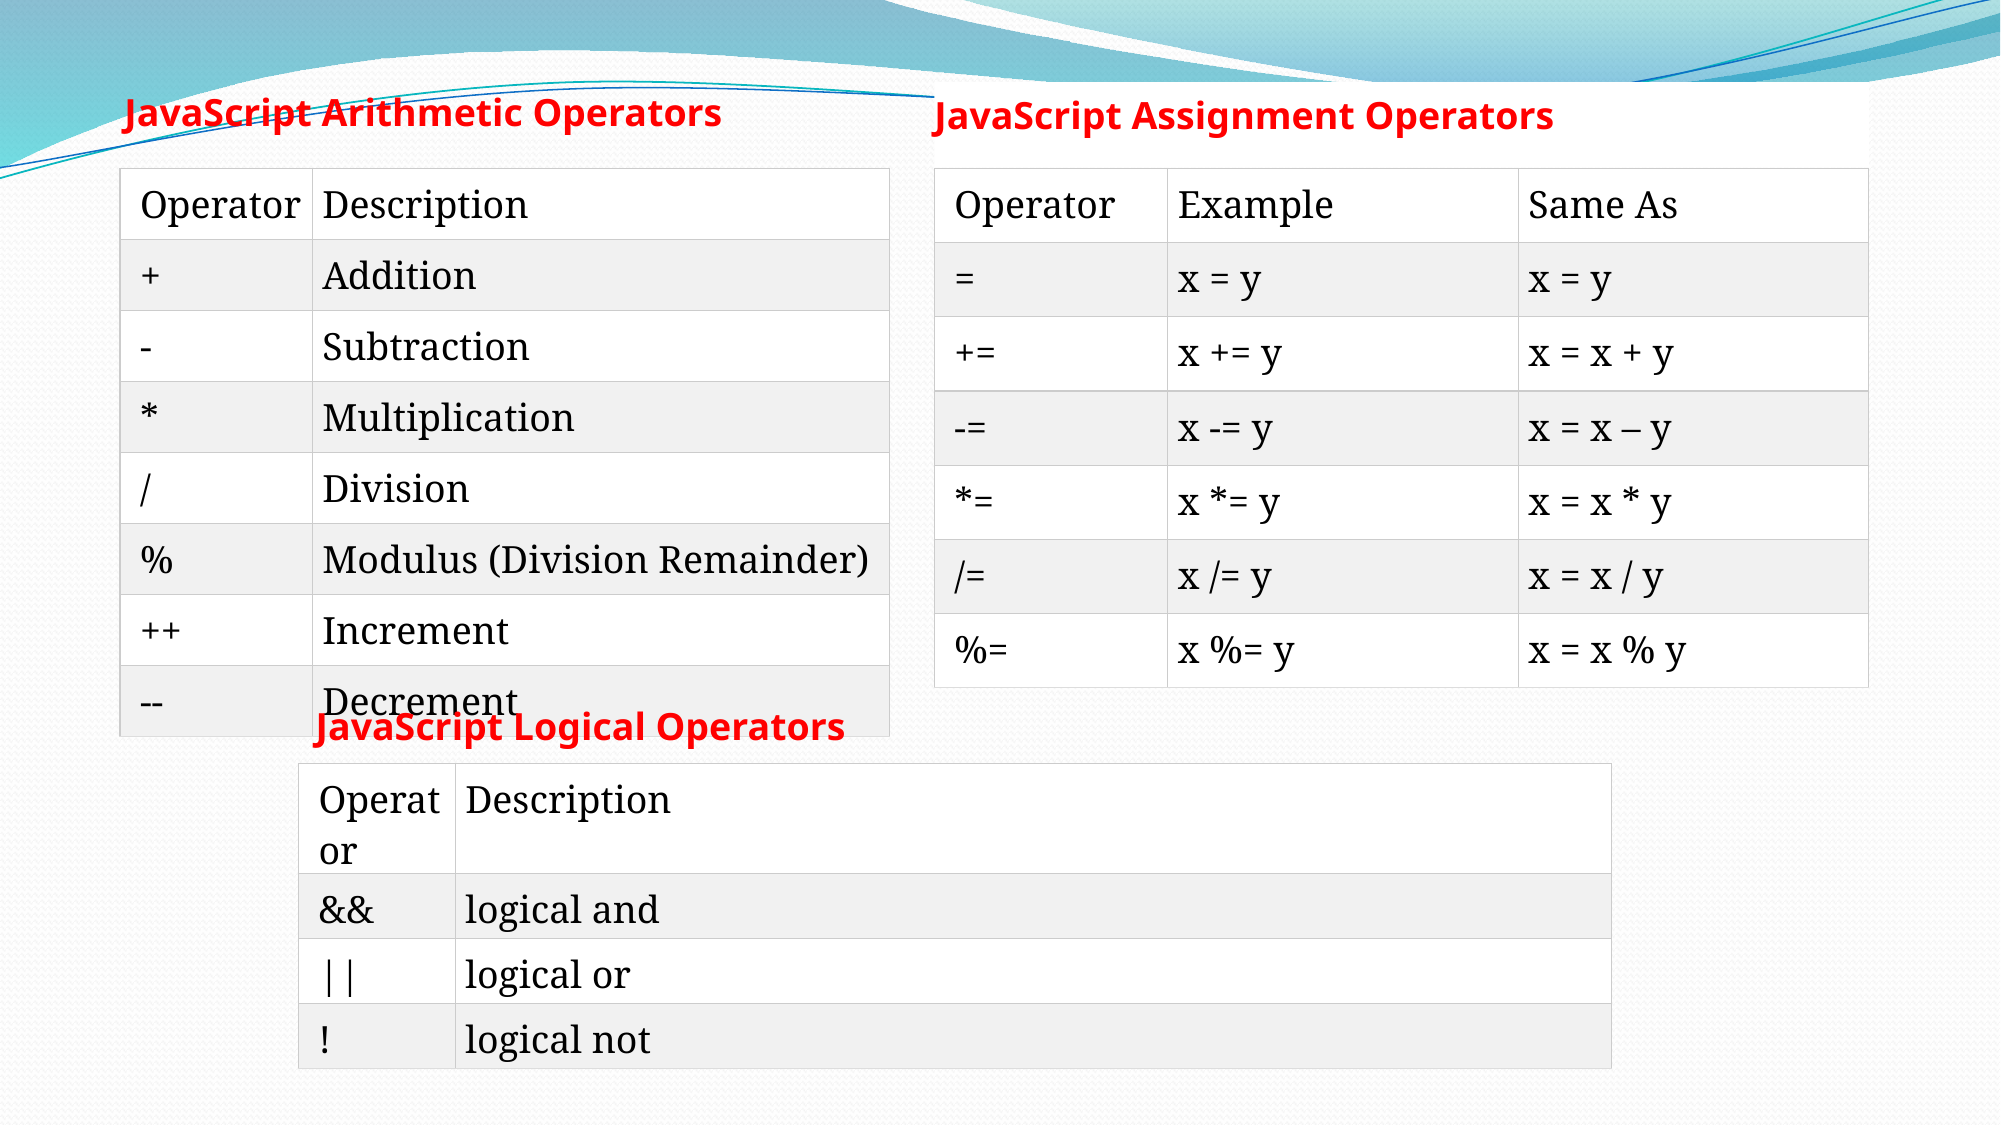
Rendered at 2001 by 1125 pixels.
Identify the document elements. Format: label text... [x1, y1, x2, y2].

table_header Description [456, 764, 1611, 873]
table_cell x = x – y [1519, 392, 1868, 465]
table_cell Addition [313, 240, 889, 310]
table_cell x -= y [1168, 392, 1518, 465]
table_cell x *= y [1168, 466, 1518, 539]
table_header Operator [299, 764, 455, 873]
table_cell Subtraction [313, 311, 889, 381]
table_cell x %= y [1168, 614, 1518, 687]
table_cell ! [299, 1004, 455, 1068]
table_cell %= [935, 614, 1167, 687]
table_cell x = x / y [1519, 540, 1868, 613]
table_cell = [935, 243, 1167, 316]
table_cell - [121, 311, 312, 381]
table_cell *= [935, 466, 1167, 539]
table_cell /= [935, 540, 1167, 613]
table_header Same As [1519, 169, 1868, 242]
table_header Operator [121, 169, 312, 239]
table_cell * [121, 382, 312, 452]
table_cell x += y [1168, 317, 1518, 390]
table_cell + [121, 240, 312, 310]
table_cell ++ [121, 595, 312, 665]
text_box JavaScript Assignment Operators [934, 82, 1869, 168]
table_cell logical or [456, 939, 1611, 1003]
table_cell x = x * y [1519, 466, 1868, 539]
table_cell logical and [456, 874, 1611, 938]
text_box JavaScript Arithmetic Operators [109, 81, 829, 142]
table_cell / [121, 453, 312, 523]
table_cell Multiplication [313, 382, 889, 452]
table_cell x /= y [1168, 540, 1518, 613]
table_cell x = y [1519, 243, 1868, 316]
table_cell -- [121, 666, 312, 736]
table_cell && [299, 874, 455, 938]
text_box JavaScript Logical Operators [300, 695, 957, 756]
table_cell x = y [1168, 243, 1518, 316]
table_cell Division [313, 453, 889, 523]
table_cell -= [935, 392, 1167, 465]
table_header Operator [935, 169, 1167, 242]
table_header Description [313, 169, 889, 239]
table_cell logical not [456, 1004, 1611, 1068]
table_cell Decrement [313, 666, 889, 695]
table_cell Increment [313, 595, 889, 665]
table_cell += [935, 317, 1167, 390]
table_cell || [299, 939, 455, 1003]
table_header Example [1168, 169, 1518, 242]
table_cell x = x + y [1519, 317, 1868, 390]
table_cell % [121, 524, 312, 594]
table_cell x = x % y [1519, 614, 1868, 687]
table_cell Modulus (Division Remainder) [313, 524, 889, 594]
